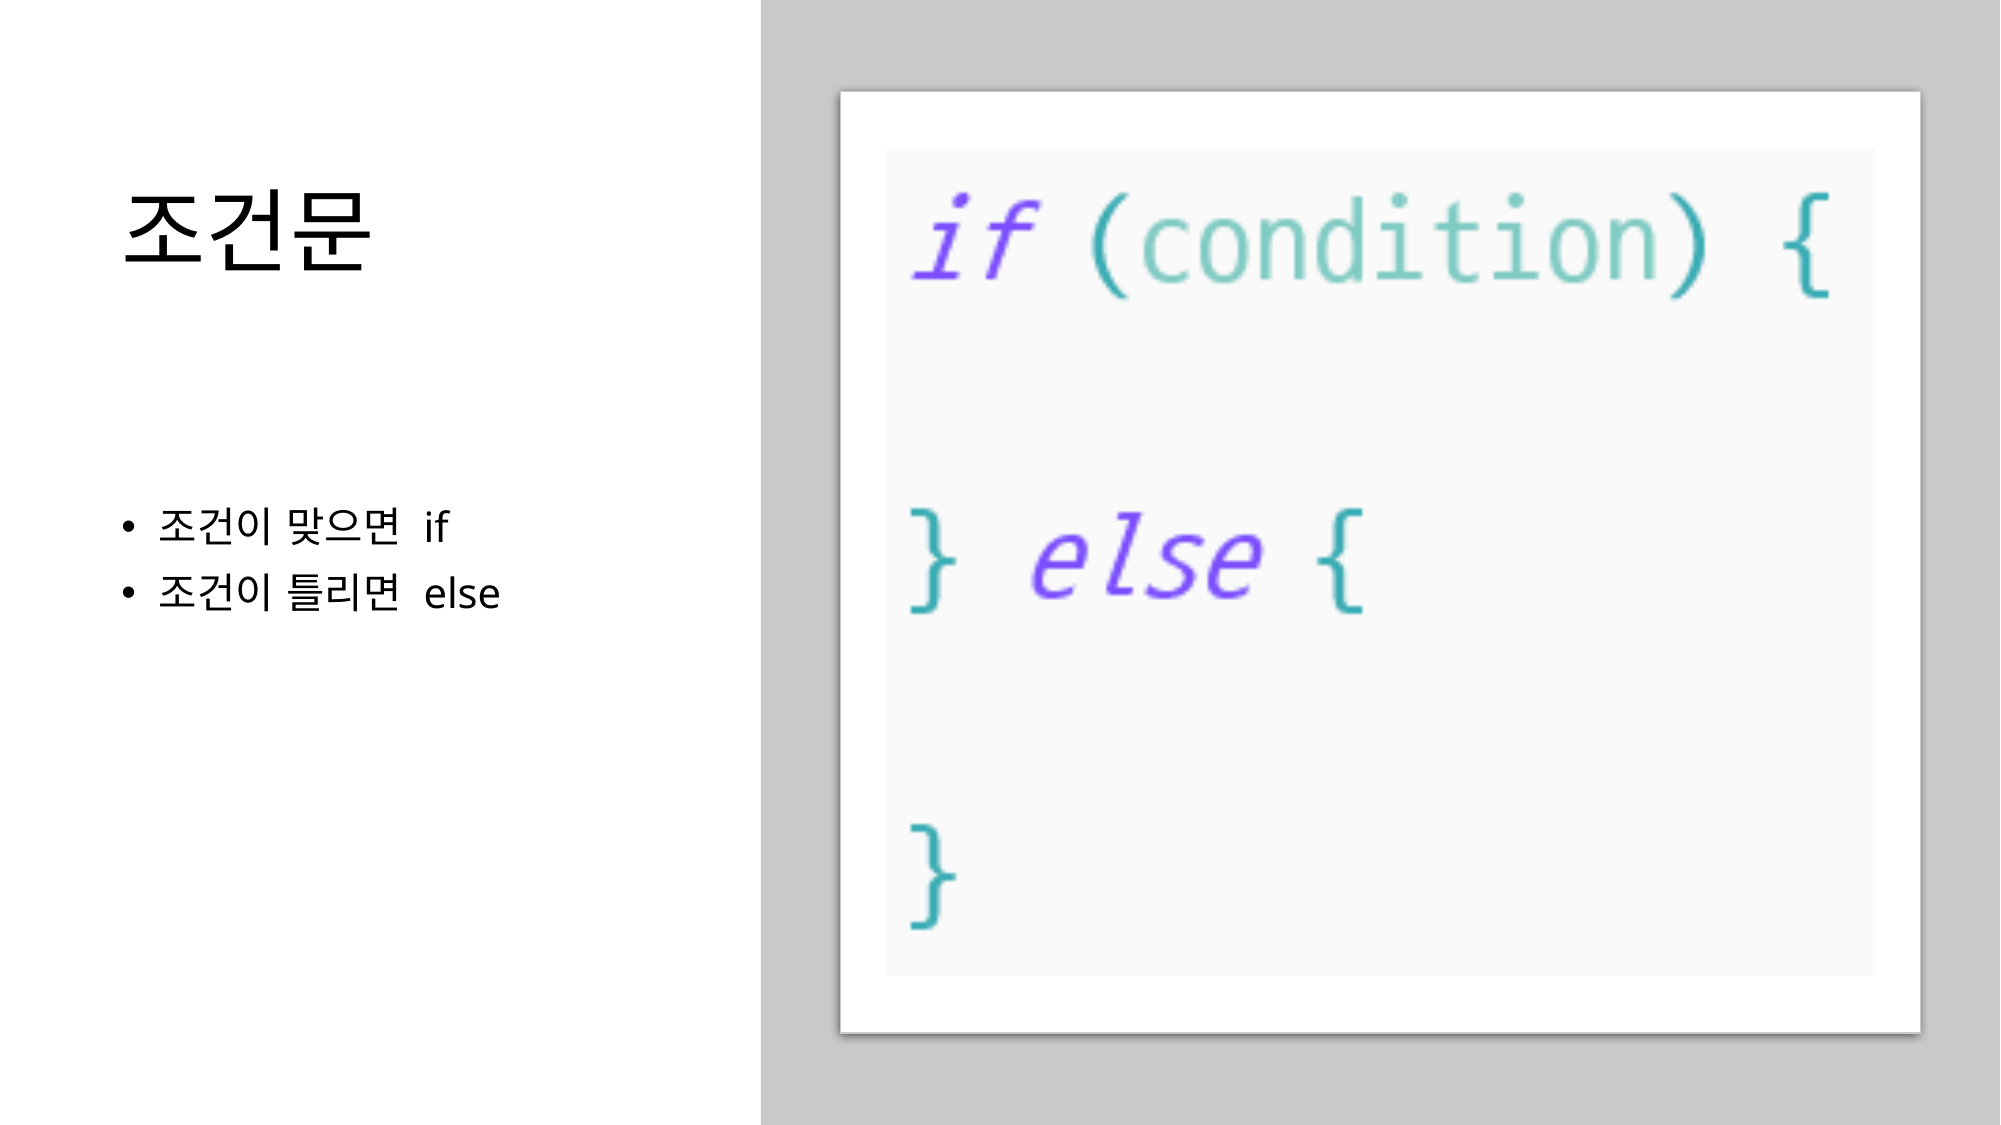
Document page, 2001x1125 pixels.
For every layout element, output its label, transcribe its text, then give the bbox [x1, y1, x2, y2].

text_box [760, 0, 2000, 1125]
picture [886, 149, 1875, 976]
text_box [839, 90, 1922, 1034]
title 조건문 [106, 103, 682, 370]
list 조건이 맞으면 if 조건이 틀리면 else [106, 498, 682, 626]
